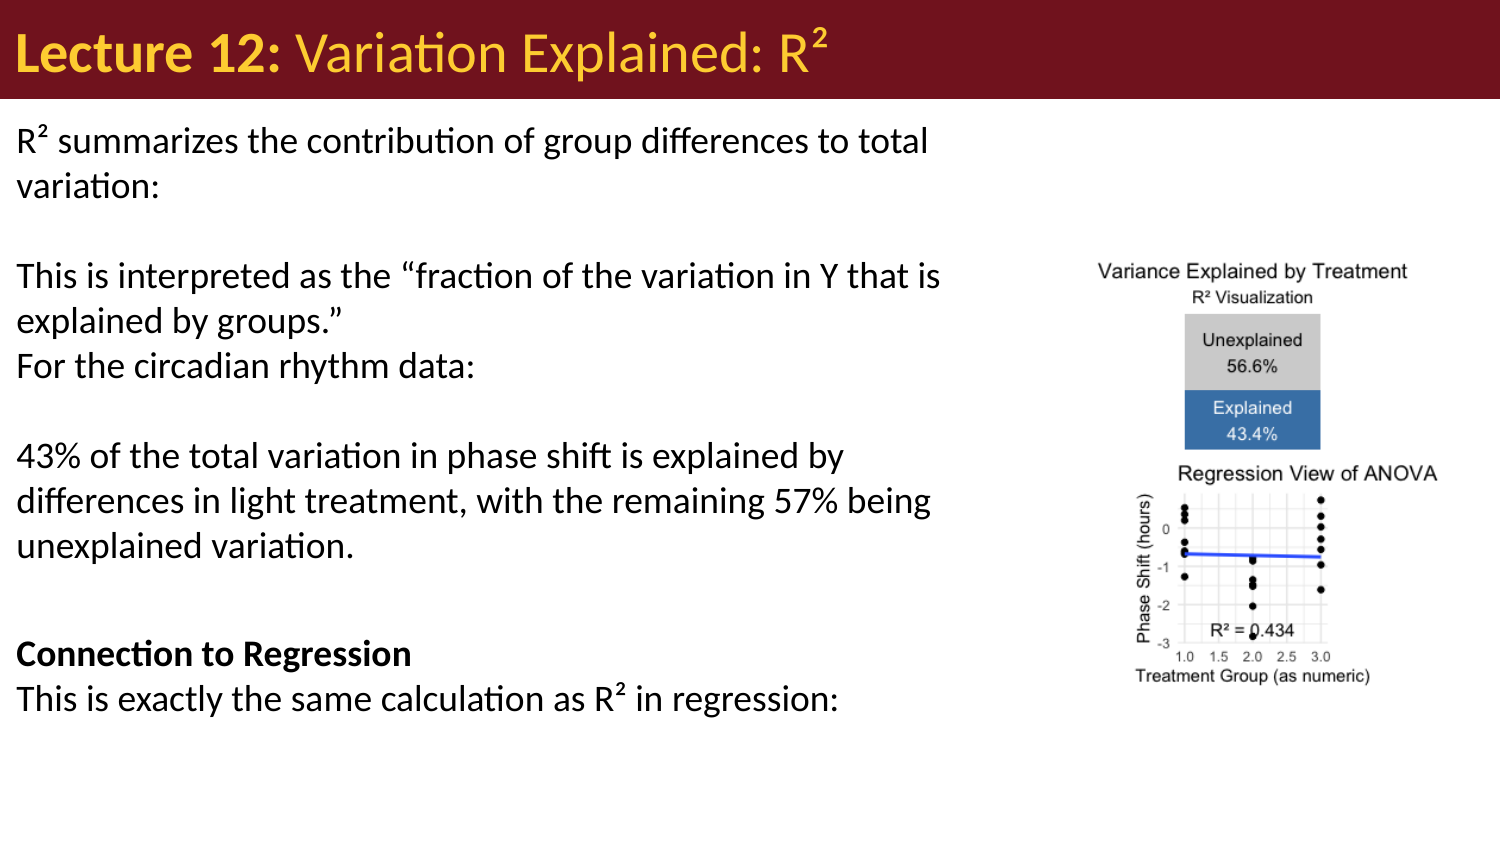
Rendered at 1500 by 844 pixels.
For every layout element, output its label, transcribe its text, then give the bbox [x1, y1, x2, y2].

title Lecture 12: Variation Explained: R² [0, 0, 1500, 99]
picture [1003, 245, 1461, 703]
